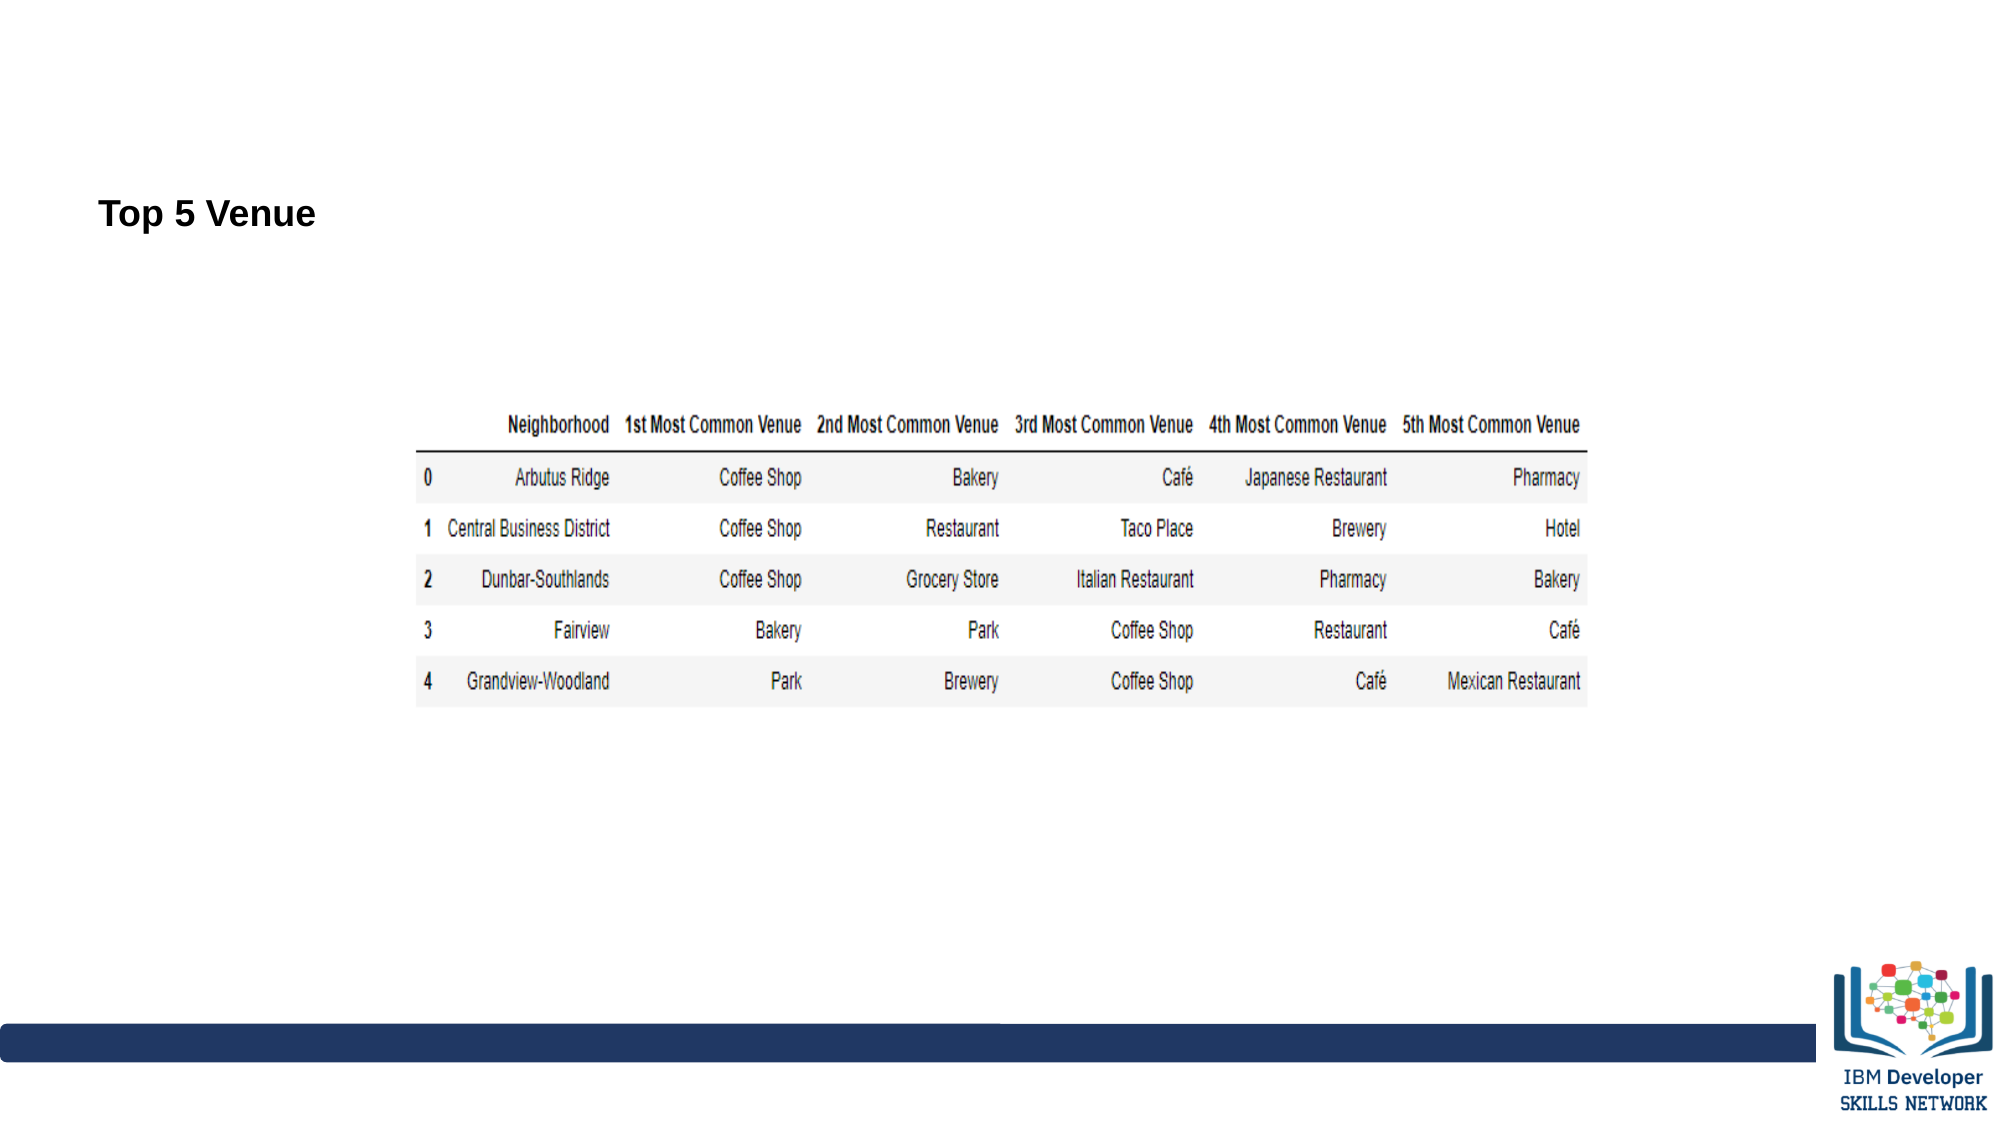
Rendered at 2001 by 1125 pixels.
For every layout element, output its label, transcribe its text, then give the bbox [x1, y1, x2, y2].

text_box Top 5 Venue [83, 178, 343, 242]
text_box [0, 1022, 1816, 1064]
picture [405, 396, 1595, 729]
picture [1816, 947, 2000, 1125]
